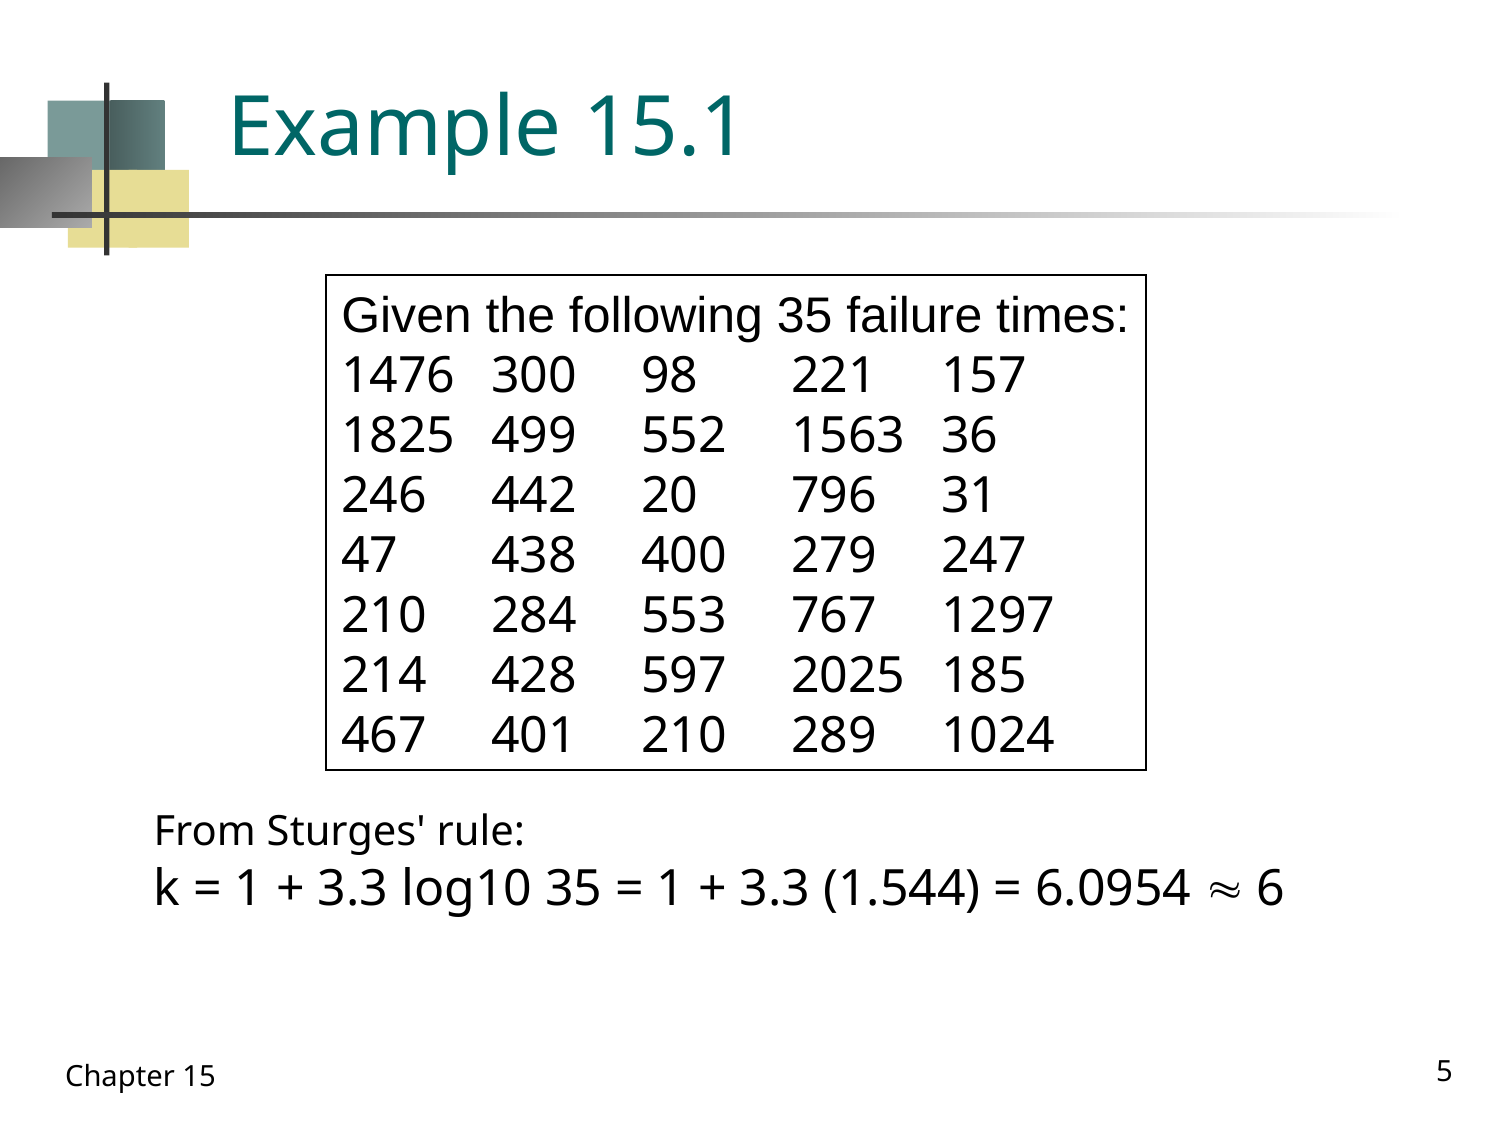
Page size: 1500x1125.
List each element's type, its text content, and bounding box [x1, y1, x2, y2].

slide_number Chapter 15 [49, 1024, 363, 1101]
text_box Given the following 35 failure times: 1476 300 98 221 157 1825 499 552 1563 36 246 442 20 796 31 47 438 400 279 247 210 284 553 767 1297 214 428 597 2025 185 467 401 210 289 1024 [326, 274, 1146, 771]
slide_number 5 [1154, 1023, 1468, 1100]
title Example 15.1 [212, 50, 1379, 180]
text_box From Sturges' rule: k = 1 + 3.3 log10 35 = 1 + 3.3 (1.544) = 6.0954 » 6 [138, 787, 1301, 923]
